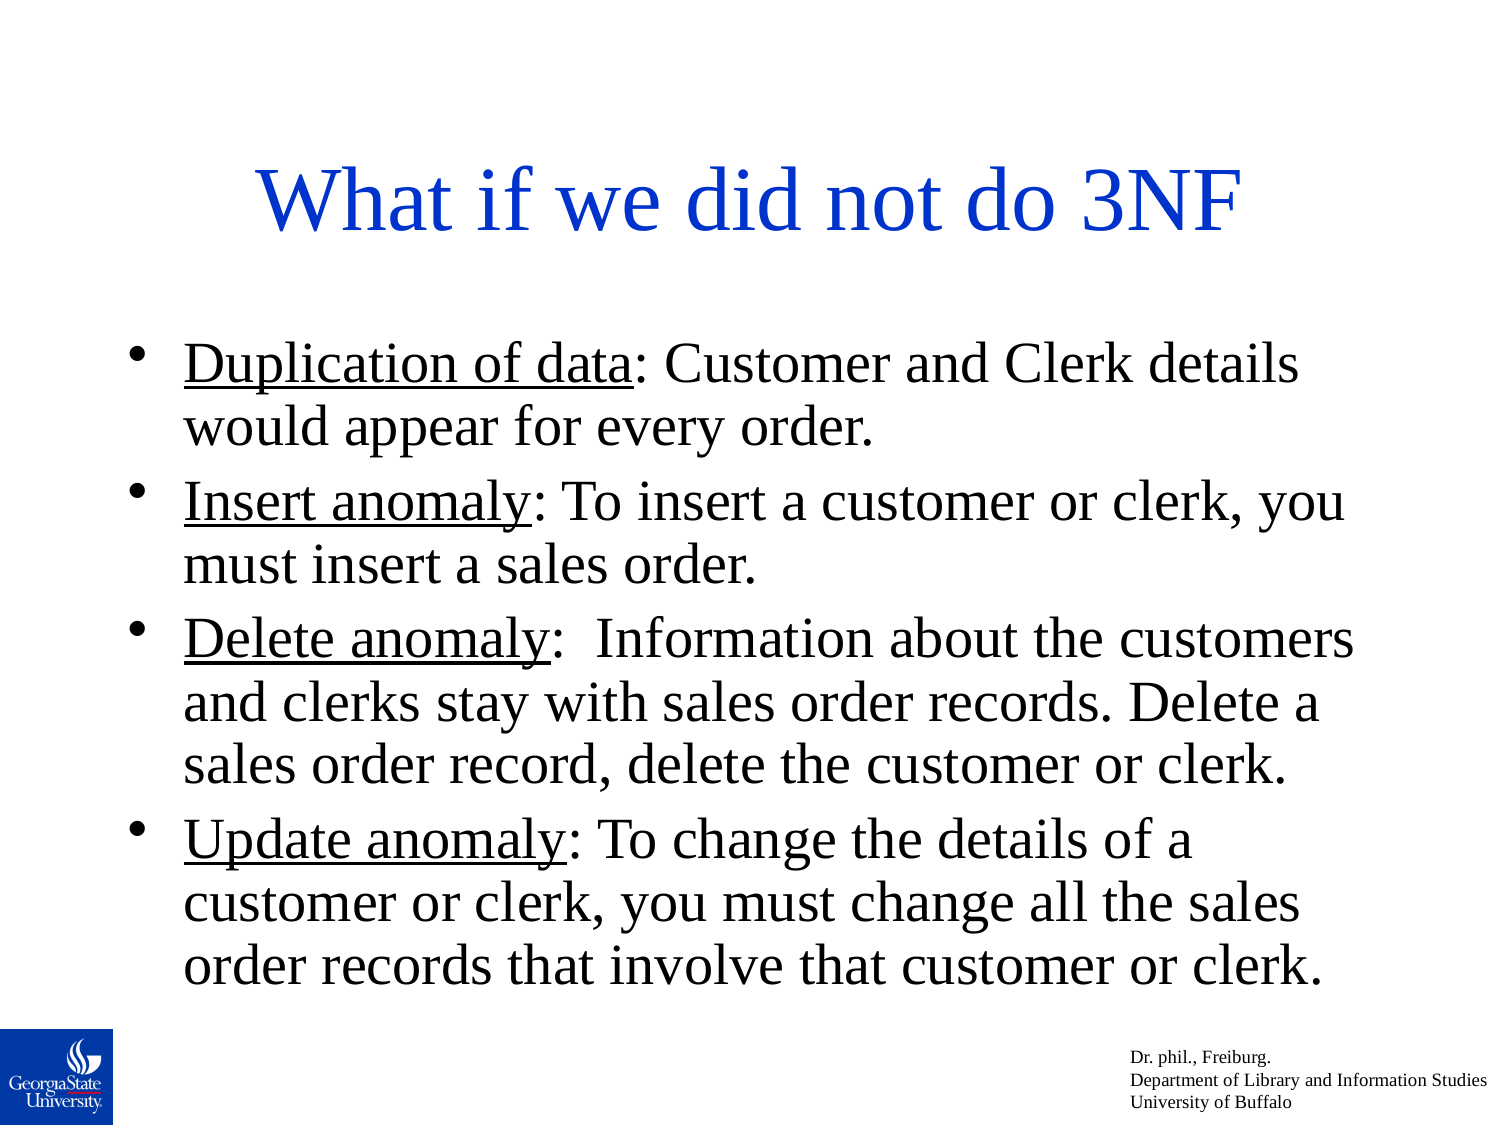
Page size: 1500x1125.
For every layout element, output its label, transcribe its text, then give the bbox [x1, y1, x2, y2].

title What if we did not do 3NF [112, 99, 1388, 288]
list Duplication of data: Customer and Clerk details would appear for every order. Insert anomaly: To insert a customer or clerk, you must insert a sales order. Delete anomaly: Information about the customers and clerks stay with sales order records. Delete a sales order record, delete the customer or clerk. Update anomaly: To change the details of a customer or clerk, you must change all the sales order records that involve that customer or clerk. [112, 324, 1400, 1000]
picture [0, 1029, 113, 1125]
